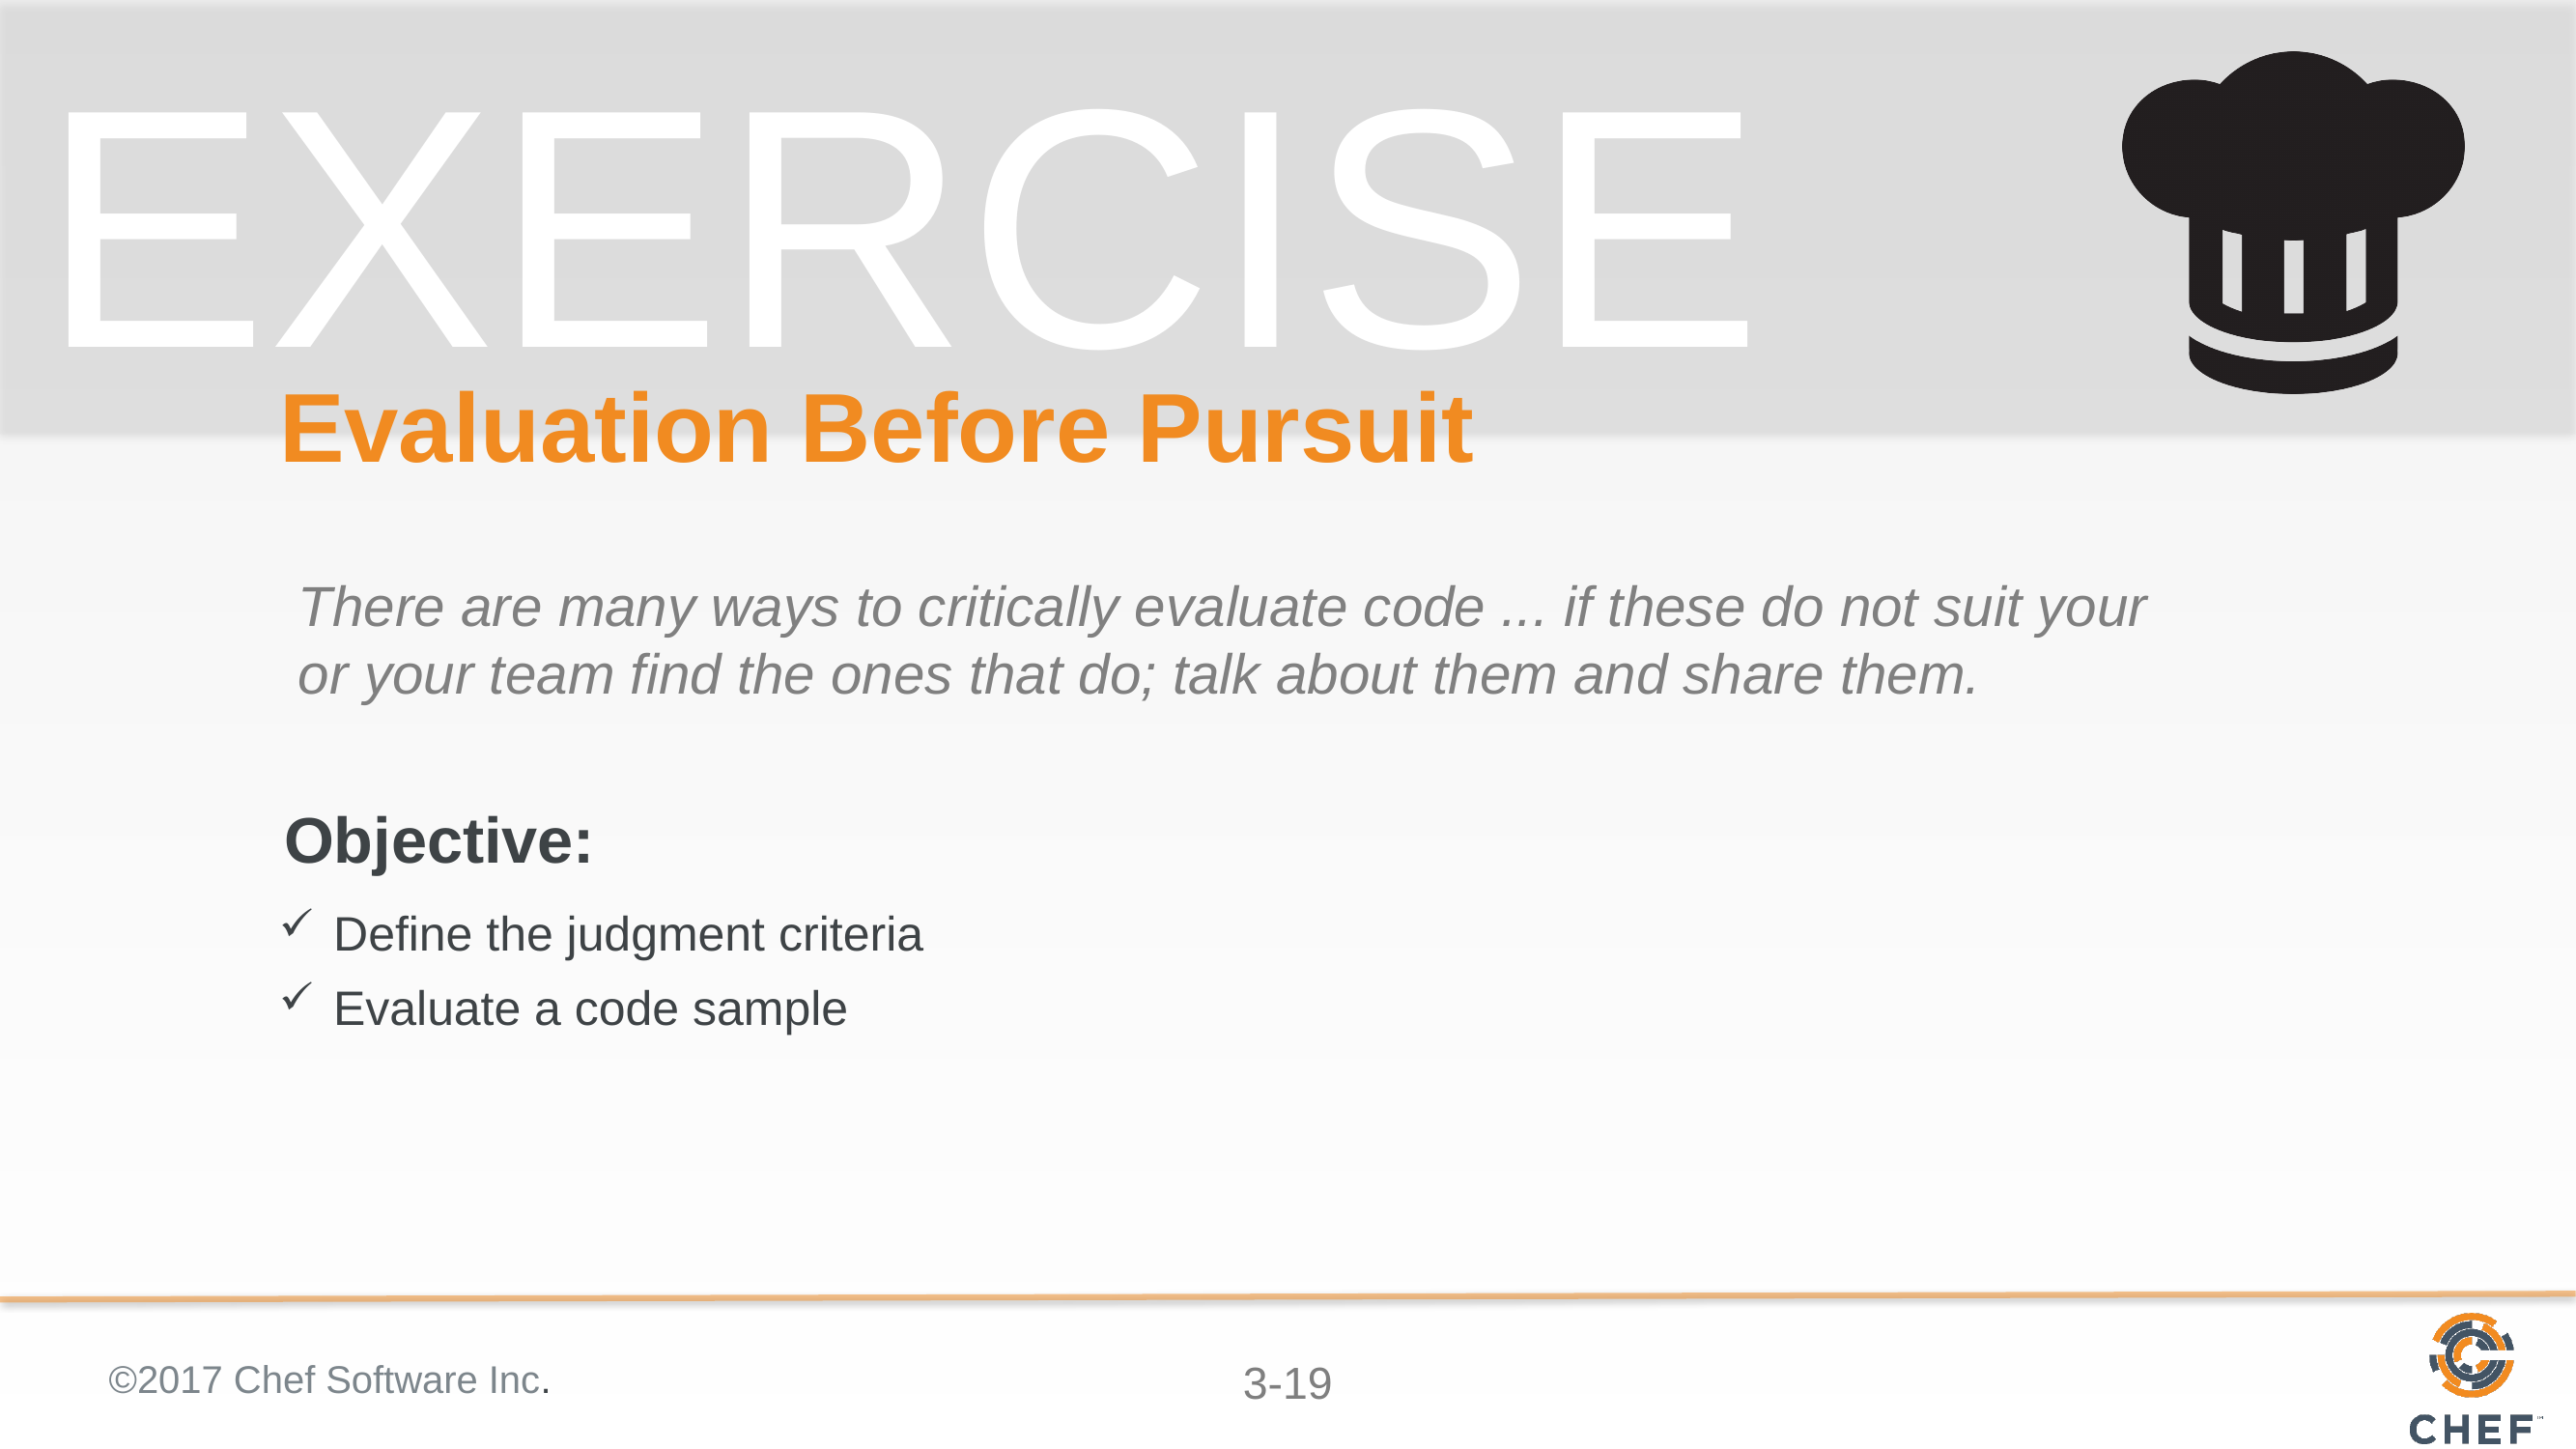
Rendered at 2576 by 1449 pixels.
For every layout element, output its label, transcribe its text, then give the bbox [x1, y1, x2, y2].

list Define the judgment criteria Evaluate a code sample [265, 895, 2217, 1284]
title Evaluation Before Pursuit [265, 363, 2217, 498]
picture [2399, 1297, 2551, 1449]
list There are many ways to critically evaluate code ... if these do not suit your or your team find the ones that do; talk about them and share them. [265, 516, 2217, 759]
picture [2122, 51, 2465, 399]
